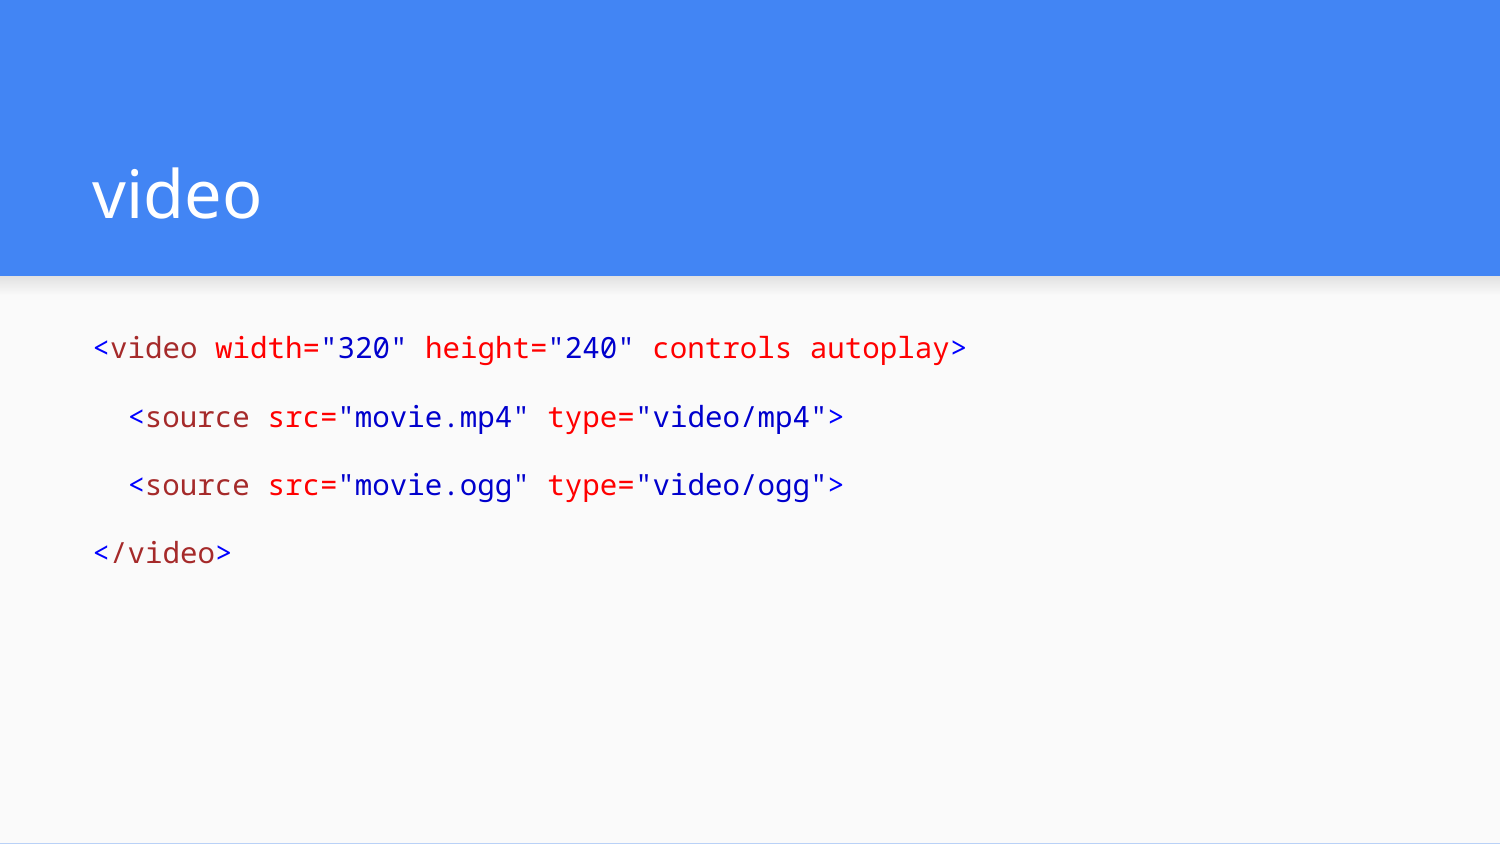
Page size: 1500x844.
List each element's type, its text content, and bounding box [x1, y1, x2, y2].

title video [76, 120, 1427, 248]
list <video width="320" height="240" controls autoplay> <source src="movie.mp4" type="video/mp4"> <source src="movie.ogg" type="video/ogg"> </video> [76, 314, 1427, 760]
